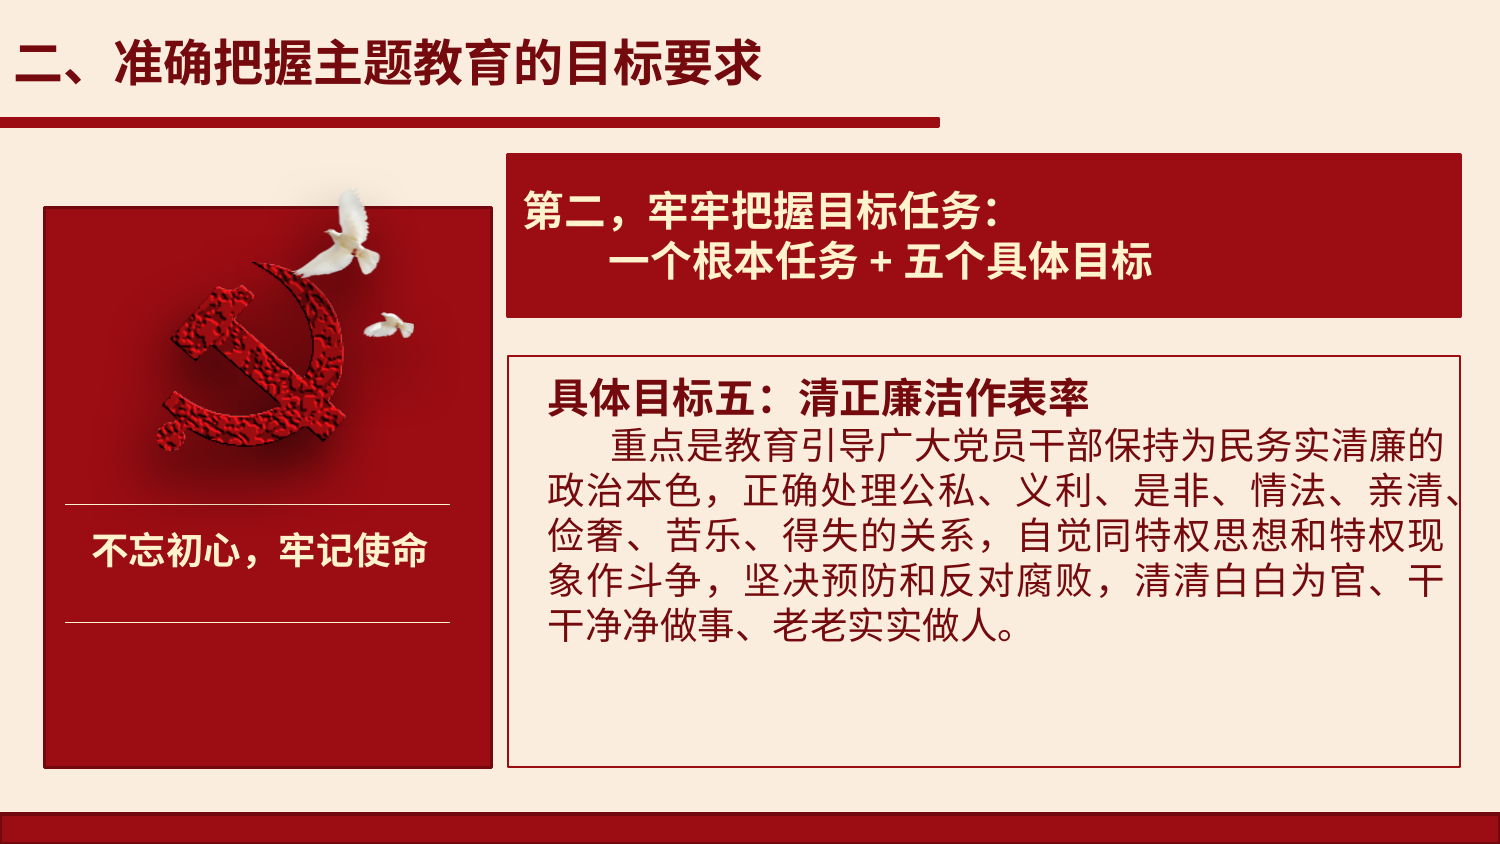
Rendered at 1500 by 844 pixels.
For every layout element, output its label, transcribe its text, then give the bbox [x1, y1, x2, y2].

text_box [28, 504, 492, 623]
text_box [365, 205, 493, 504]
text_box [42, 628, 493, 769]
list 二、准确把握主题教育的目标要求 [0, 8, 798, 103]
text_box [42, 205, 242, 502]
text_box 第二，牢牢把握目标任务： 一个根本任务+五个具体目标 [506, 152, 1462, 318]
picture [157, 187, 414, 451]
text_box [507, 355, 1461, 768]
